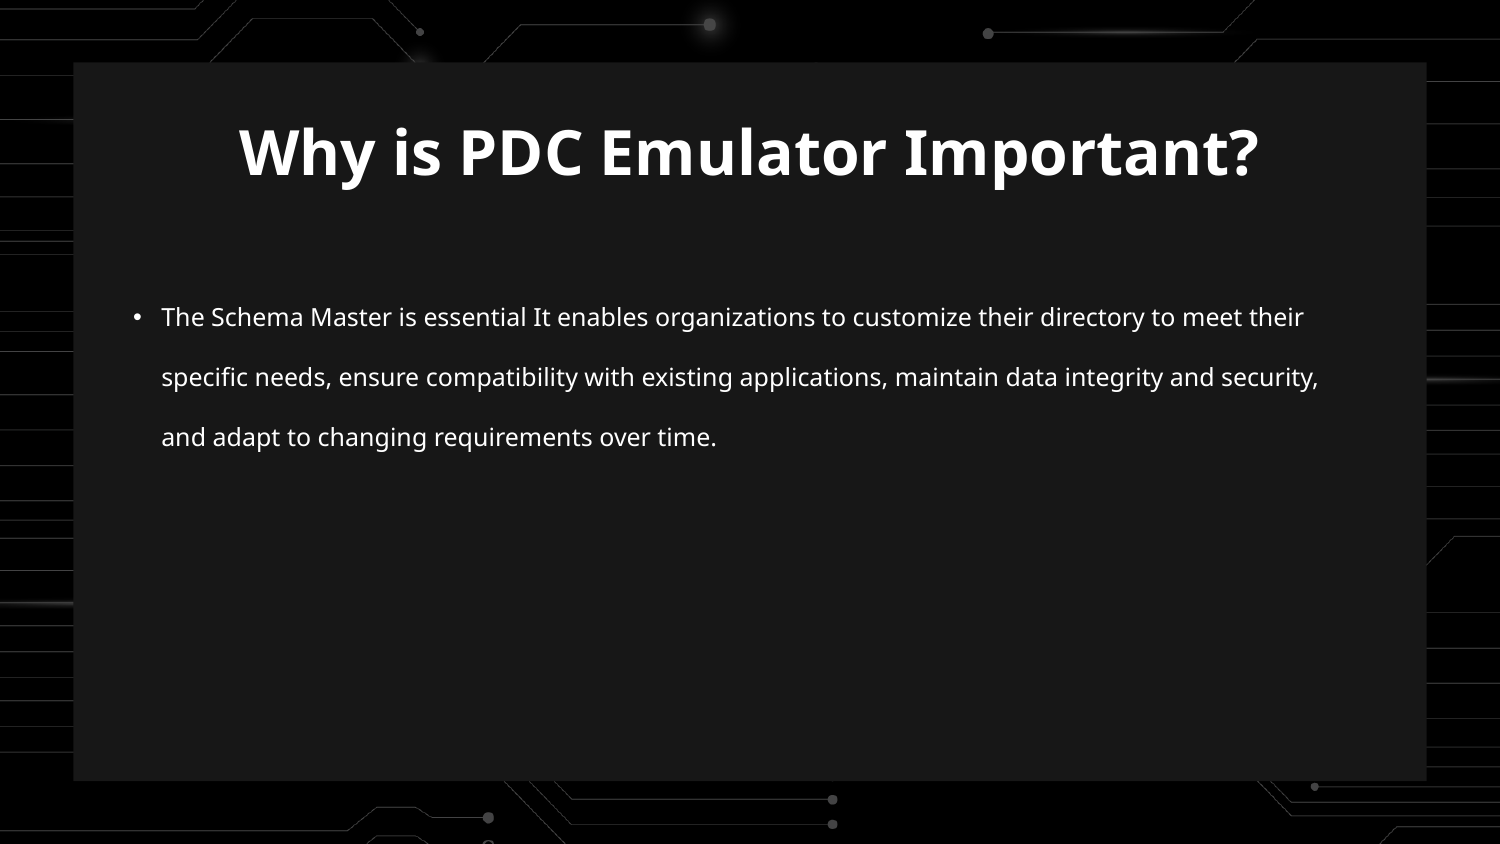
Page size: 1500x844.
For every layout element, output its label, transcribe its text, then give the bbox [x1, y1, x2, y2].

picture [0, 0, 1500, 844]
text_box The Schema Master is essential It enables organizations to customize their directory to meet their specific needs, ensure compatibility with existing applications, maintain data integrity and security, and adapt to changing requirements over time. [118, 256, 1382, 746]
title Why is PDC Emulator Important? [118, 98, 1382, 192]
